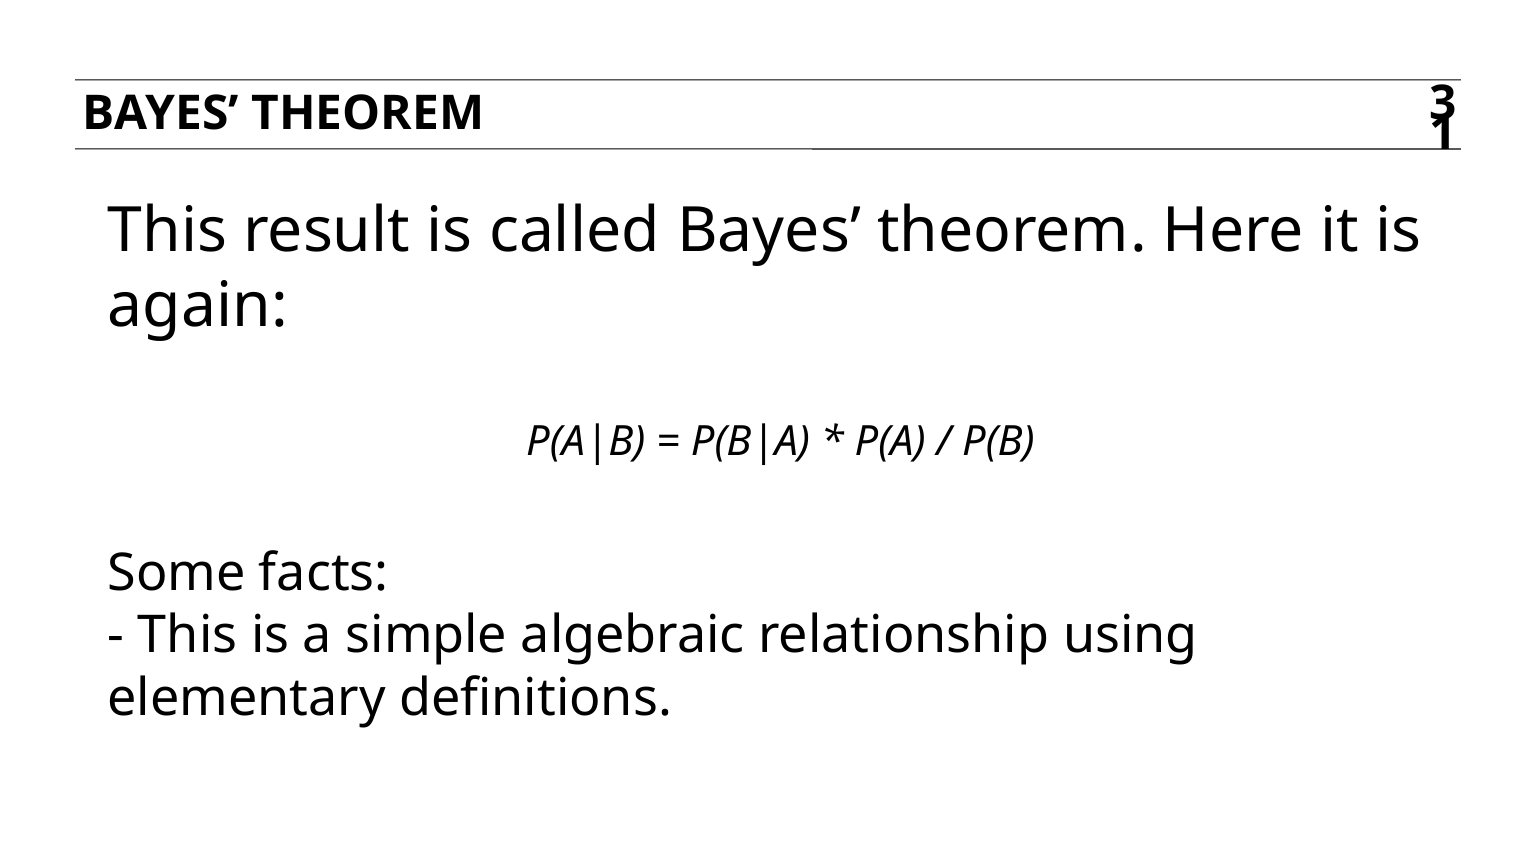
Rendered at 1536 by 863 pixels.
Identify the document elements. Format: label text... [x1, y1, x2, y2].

text_box This result is called Bayes’ theorem. Here it is again: P(A|B) = P(B|A) * P(A) / P(B) Some facts: - This is a simple algebraic relationship using elementary definitions. [92, 181, 1468, 734]
list Bayes’ theorem [67, 81, 1118, 132]
slide_number 31 [1419, 86, 1461, 138]
